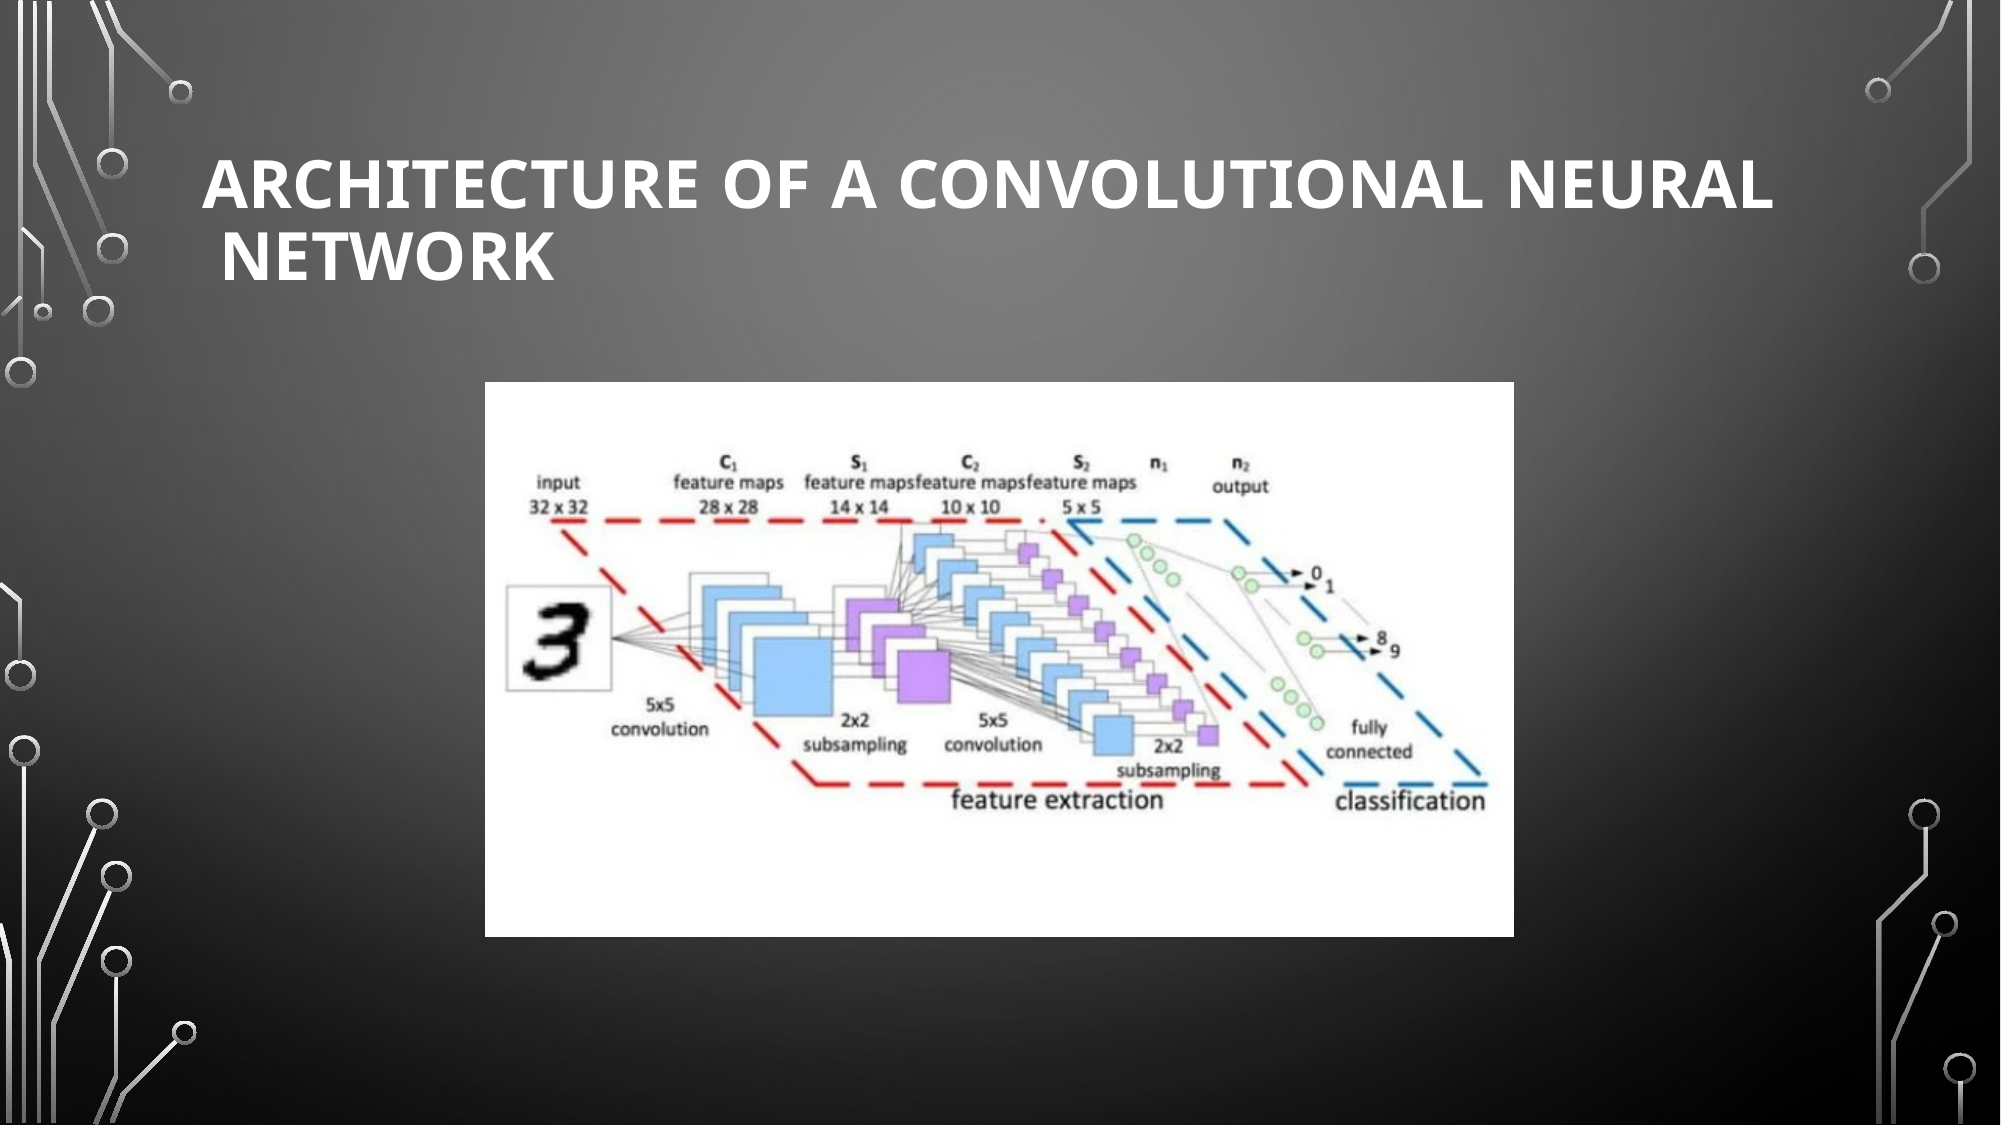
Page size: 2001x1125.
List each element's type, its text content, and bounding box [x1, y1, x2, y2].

title Architecture of a Convolutional Neural Network [187, 101, 1813, 344]
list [485, 381, 1514, 938]
